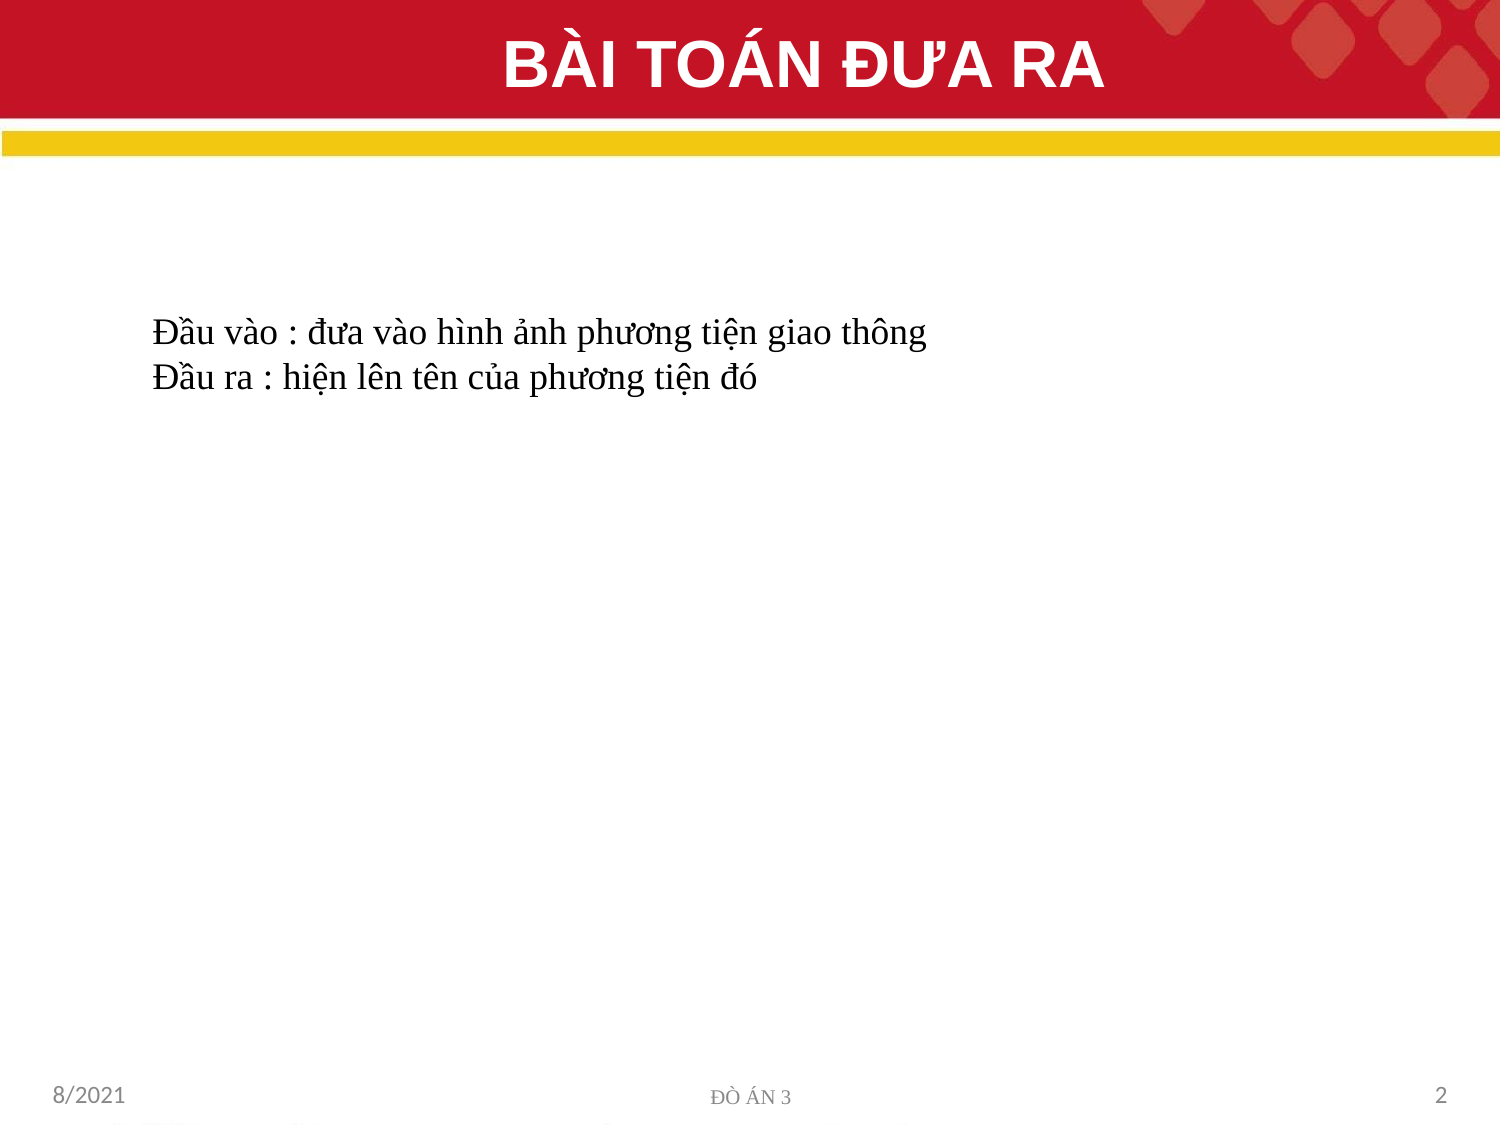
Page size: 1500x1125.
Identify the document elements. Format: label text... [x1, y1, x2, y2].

text_box Đầu vào : đưa vào hình ảnh phương tiện giao thông Đầu ra : hiện lên tên của phương tiện đó [137, 299, 1238, 405]
slide_number 8/2021 [50, 1082, 195, 1125]
text_box 2 [1428, 1082, 1454, 1109]
footer ĐÒ ÁN 3 [643, 1082, 856, 1125]
title BÀI TOÁN ĐƯA RA [500, 18, 1150, 209]
picture [0, 0, 1500, 1125]
